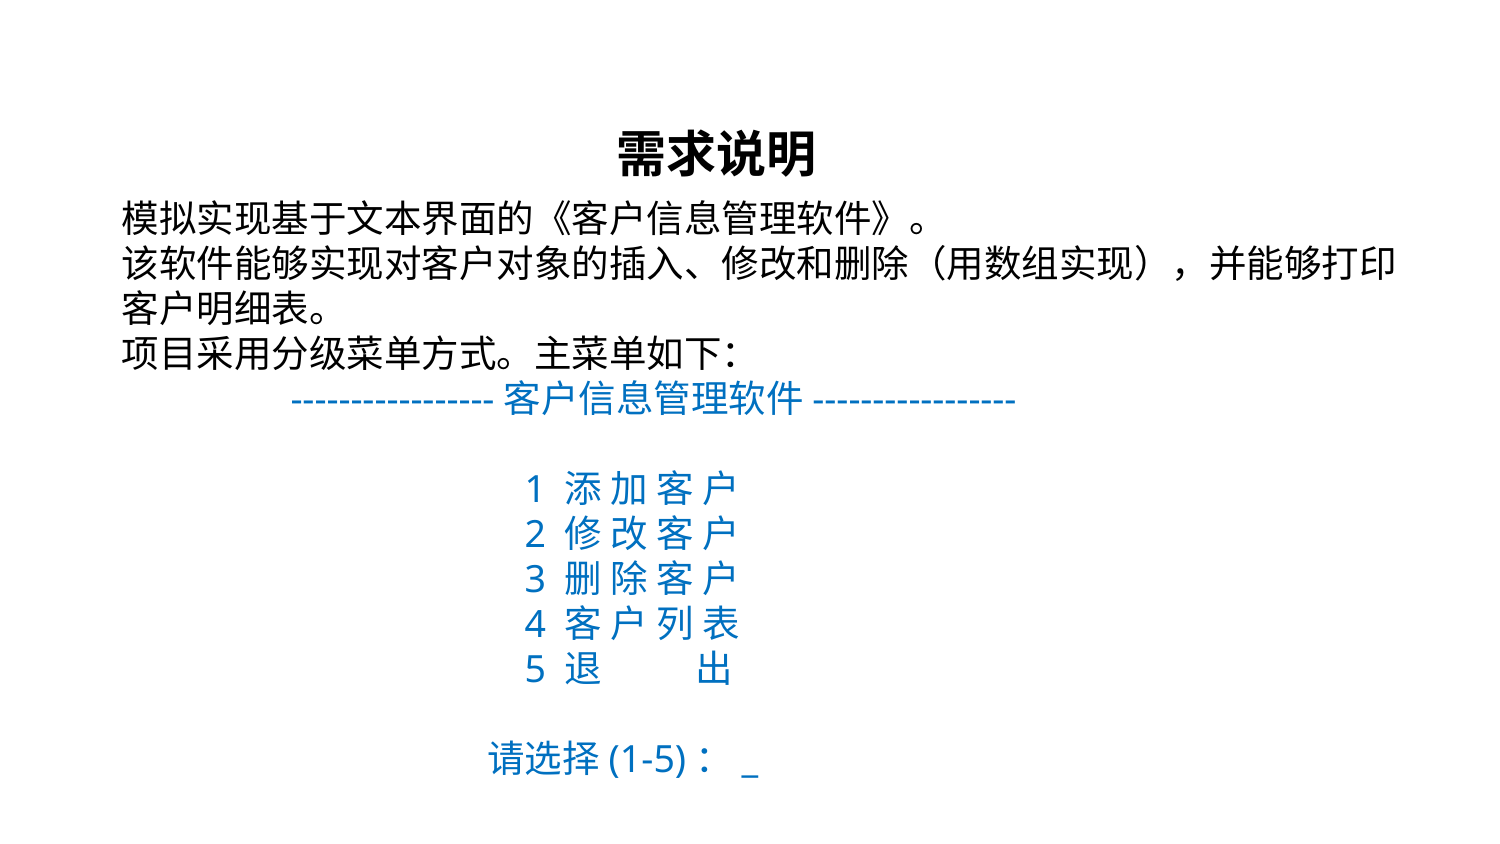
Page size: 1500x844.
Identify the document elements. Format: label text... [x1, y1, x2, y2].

text_box 需求说明 [248, 115, 1184, 187]
text_box 模拟实现基于文本界面的《客户信息管理软件》。 该软件能够实现对客户对象的插入、修改和删除（用数组实现），并能够打印客户明细表。 项目采用分级菜单方式。主菜单如下： -----------------客户信息管理软件----------------- 1 添 加 客 户 2 修 改 客 户 3 删 除 客 户 4 客 户 列 表 5 退 出 请选择(1-5)：_ [106, 187, 1431, 787]
